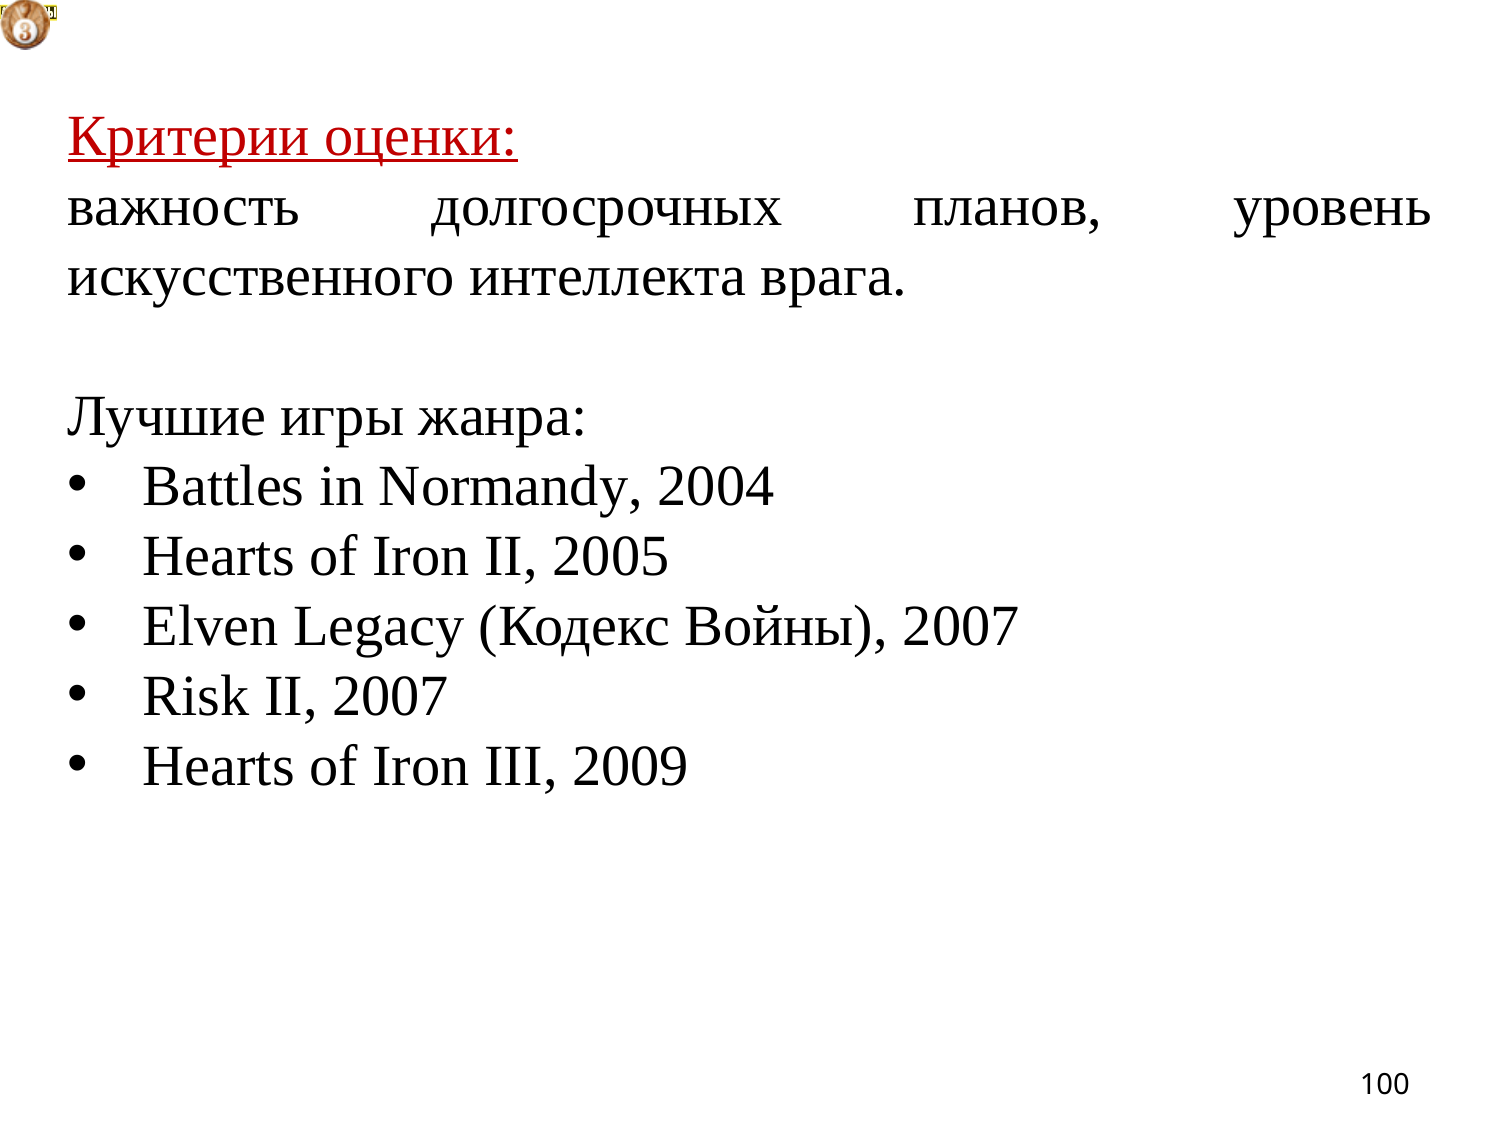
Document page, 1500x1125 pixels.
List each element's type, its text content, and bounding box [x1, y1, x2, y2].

picture [0, 0, 57, 51]
slide_number 100 [1112, 1037, 1425, 1113]
text_box Критерии оценки: важность долгосрочных планов, уровень искусственного интеллекта врага. Лучшие игры жанра: Battles in Normandy, 2004 Hearts of Iron II, 2005 Elven Legacy (Кодекс Войны), 2007 Risk II, 2007 Hearts of Iron III, 2009 [53, 89, 1447, 805]
